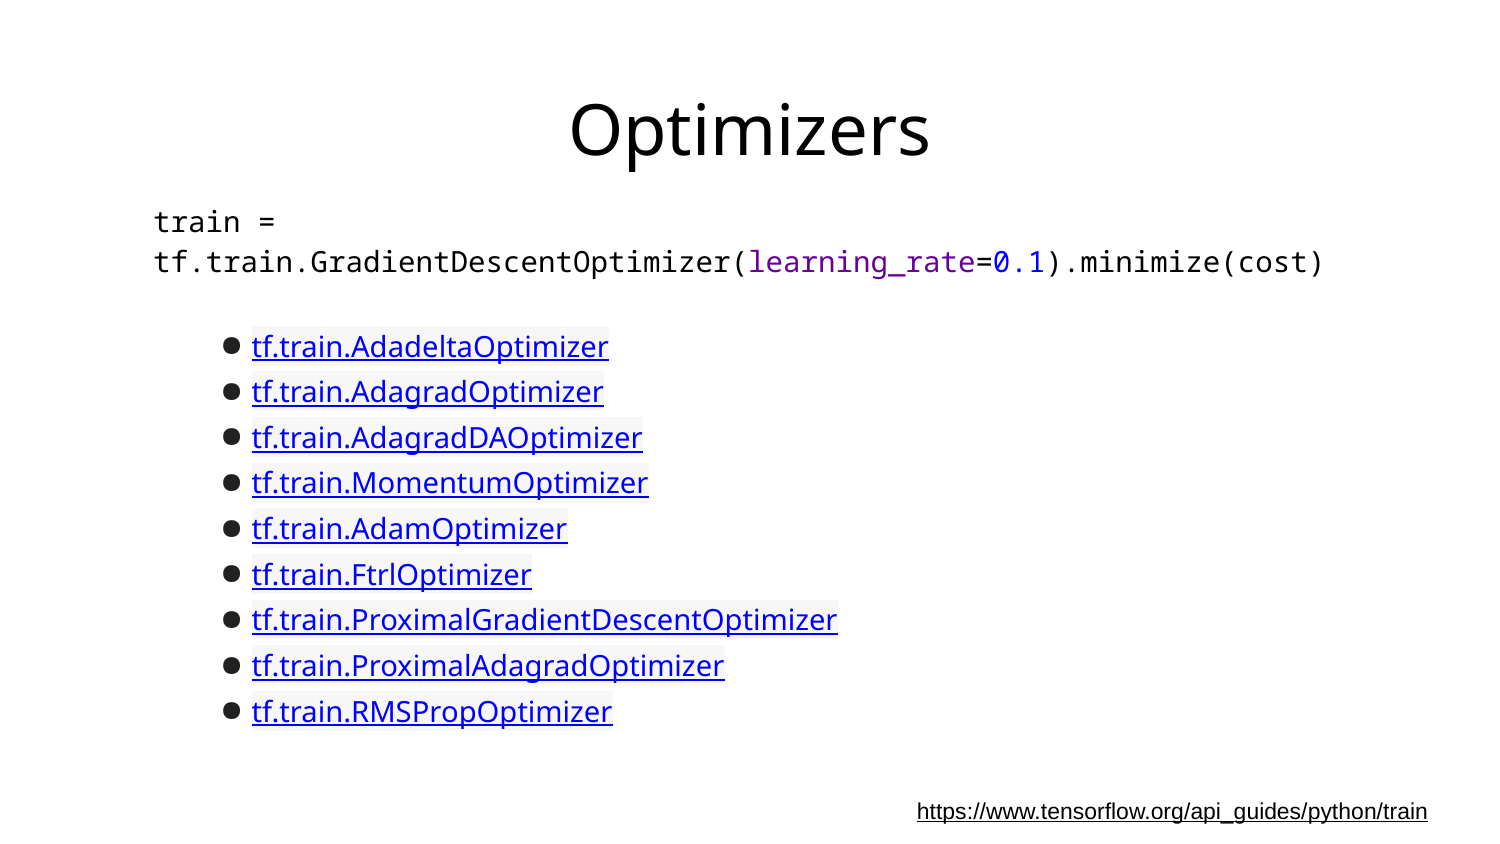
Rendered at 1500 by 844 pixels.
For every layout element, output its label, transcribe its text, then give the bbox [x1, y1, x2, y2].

text_box tf.train.AdadeltaOptimizer tf.train.AdagradOptimizer tf.train.AdagradDAOptimizer tf.train.MomentumOptimizer tf.train.AdamOptimizer tf.train.FtrlOptimizer tf.train.ProximalGradientDescentOptimizer tf.train.ProximalAdagradOptimizer tf.train.RMSPropOptimizer [144, 281, 1249, 774]
title Optimizers [0, 21, 1500, 233]
text_box https://www.tensorflow.org/api_guides/python/train [901, 777, 1500, 844]
text_box train = tf.train.GradientDescentOptimizer(learning_rate=0.1).minimize(cost) [138, 195, 1403, 282]
